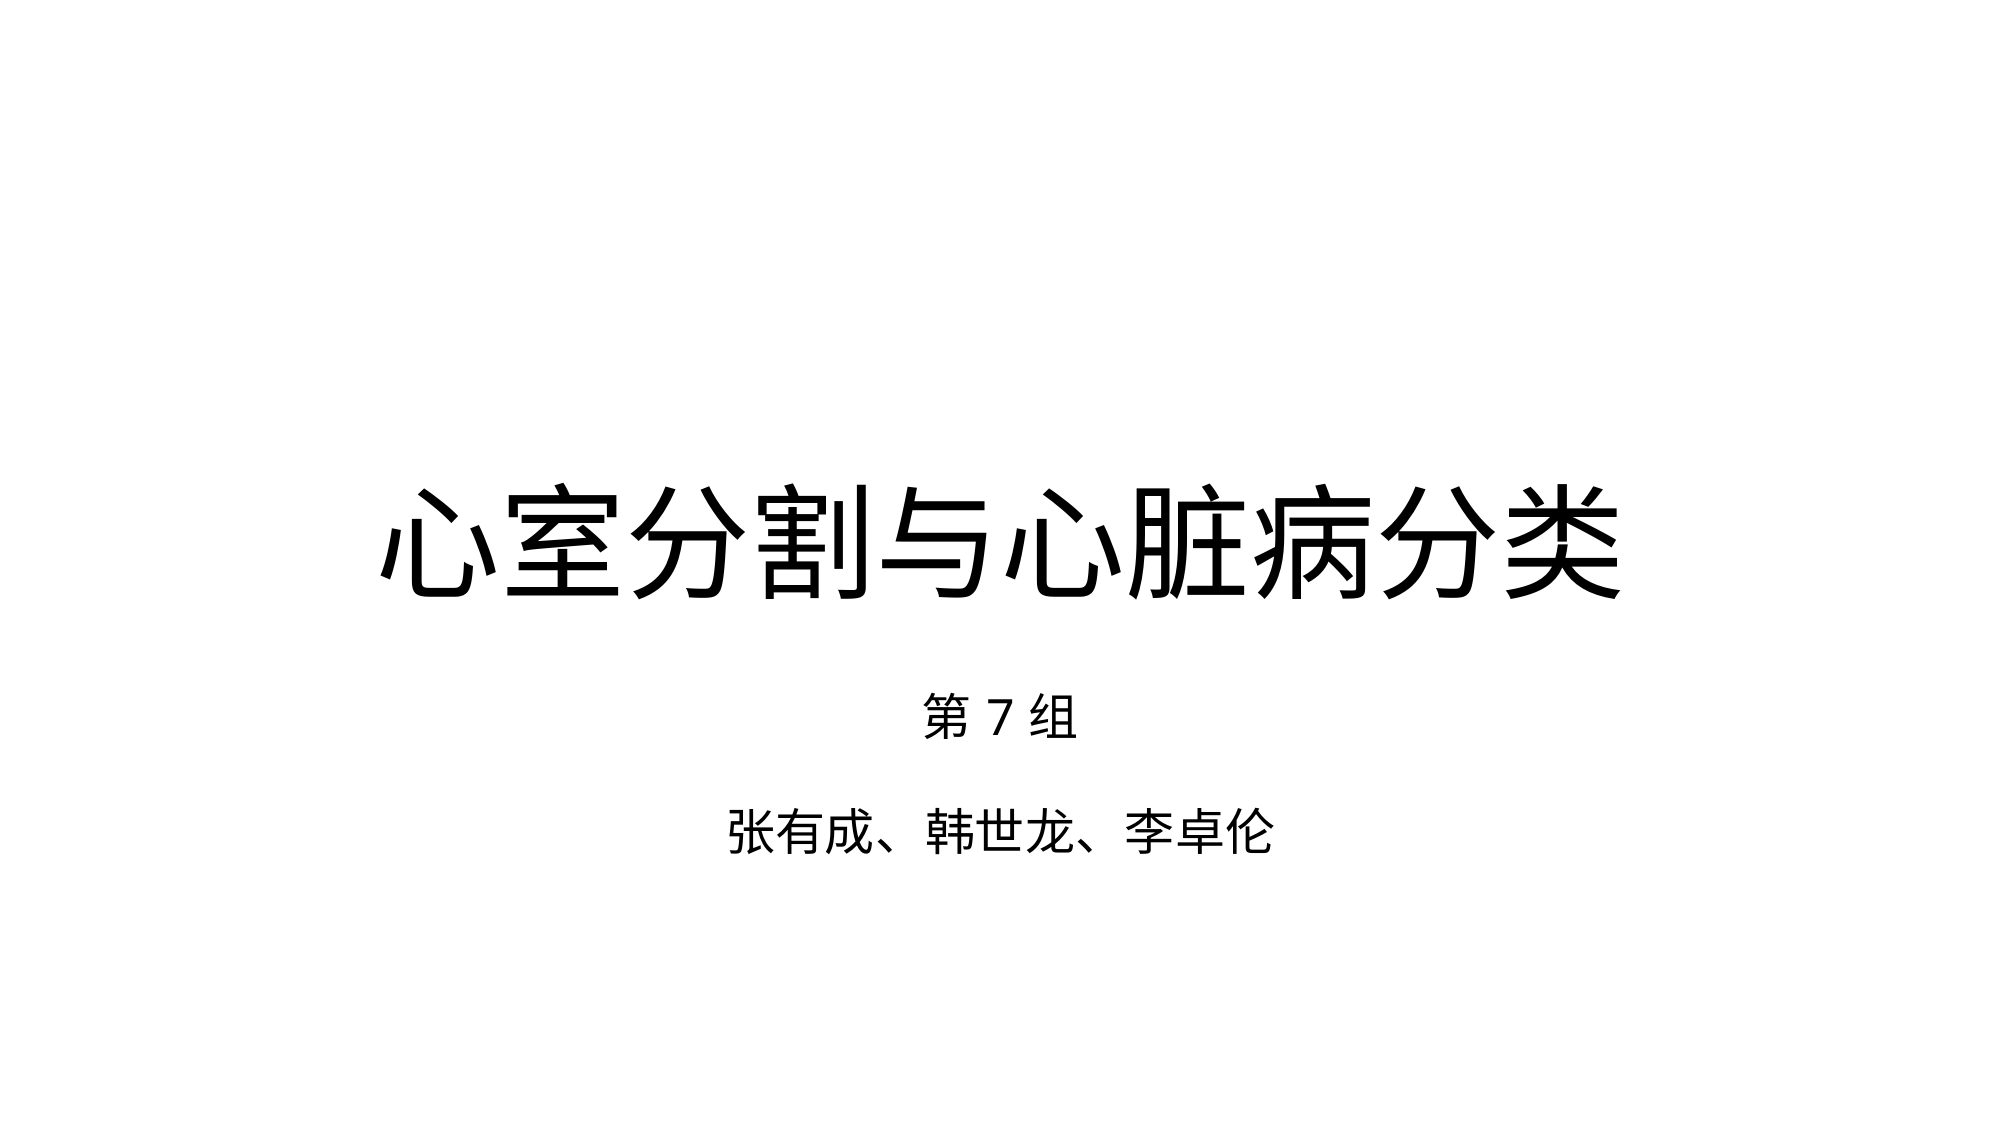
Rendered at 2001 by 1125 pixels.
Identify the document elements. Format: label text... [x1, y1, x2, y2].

subtitle 第7组 张有成、韩世龙、李卓伦 [249, 647, 1750, 920]
title 心室分割与心脏病分类 [249, 241, 1750, 633]
